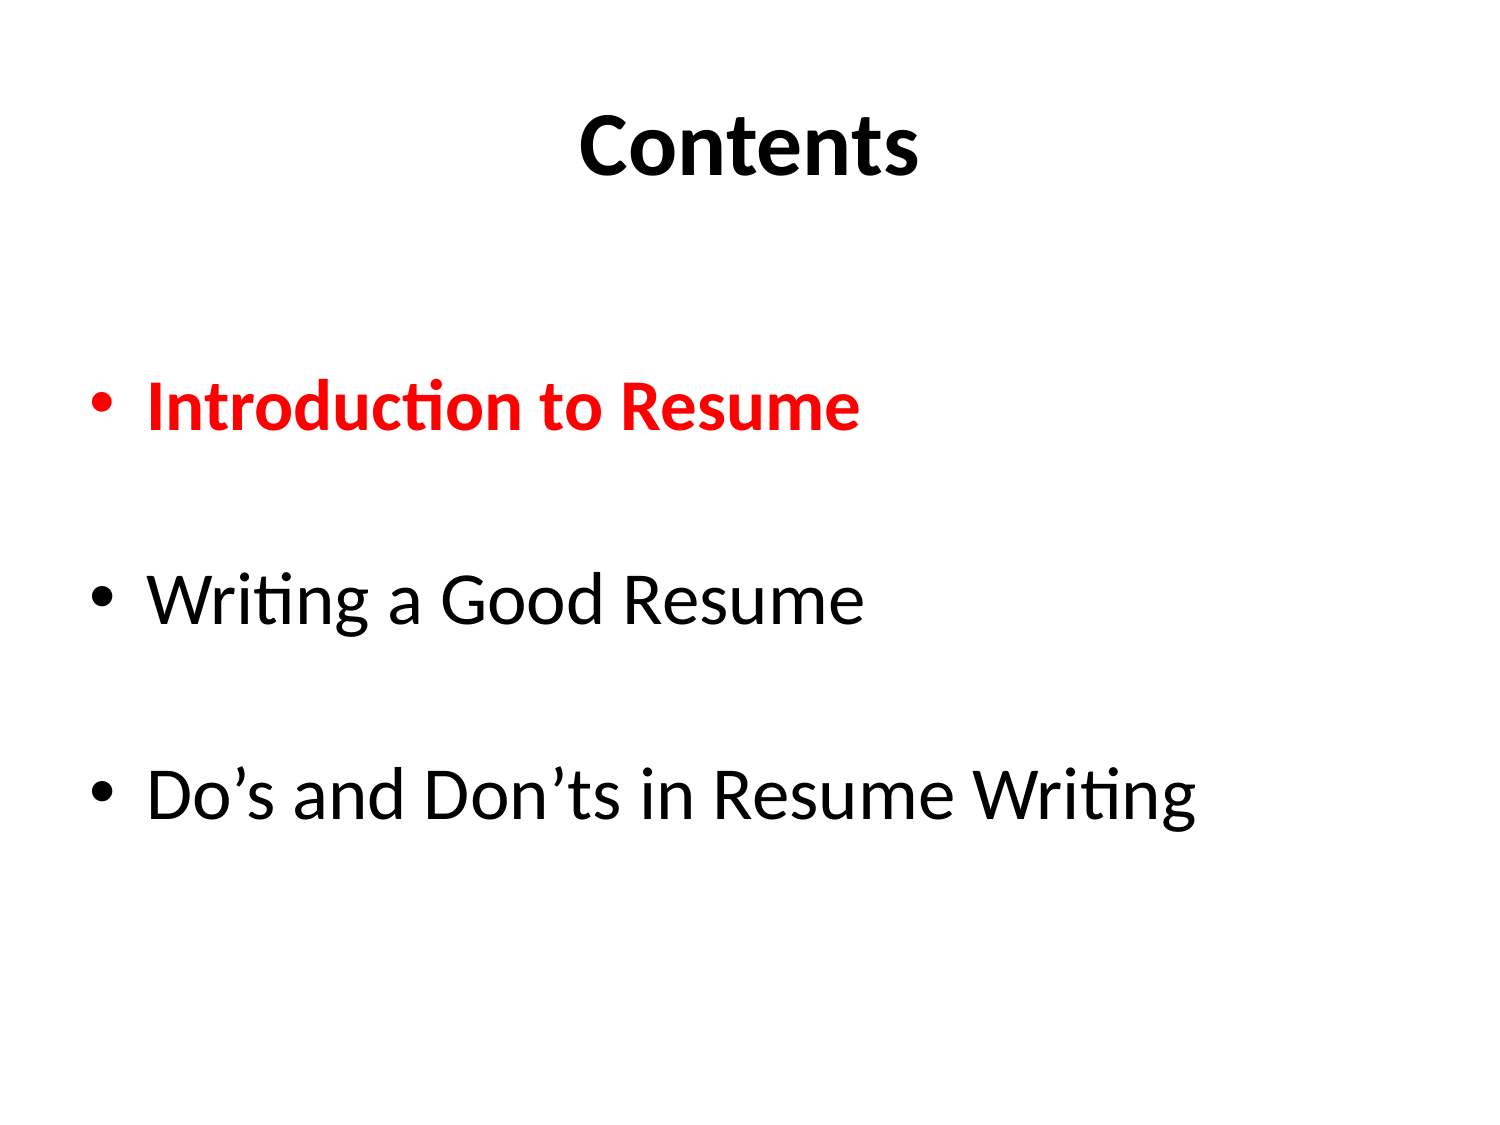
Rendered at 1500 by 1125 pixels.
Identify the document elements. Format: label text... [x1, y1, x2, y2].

text_box Contents [75, 45, 1425, 233]
text_box Introduction to Resume Writing a Good Resume Do’s and Don’ts in Resume Writing [75, 262, 1425, 1005]
